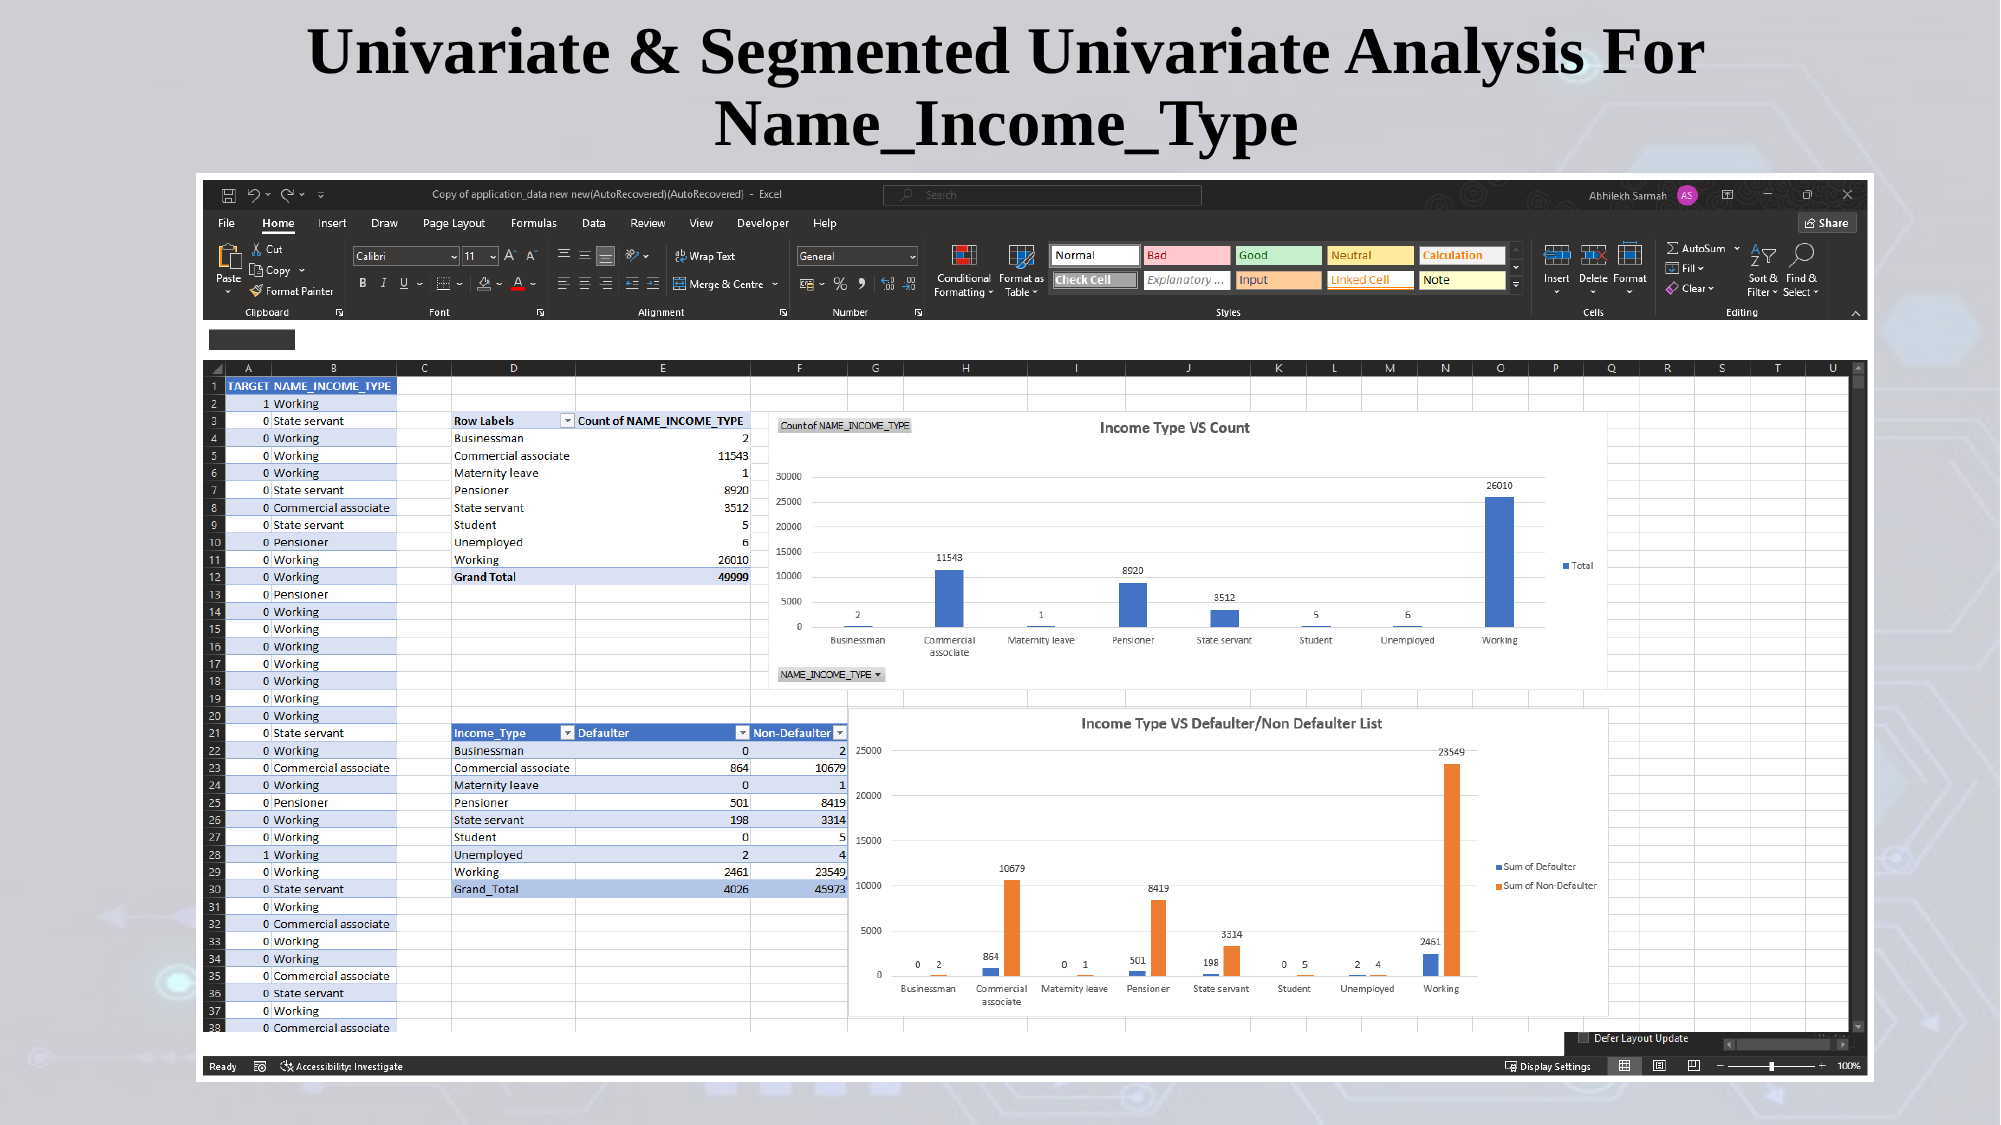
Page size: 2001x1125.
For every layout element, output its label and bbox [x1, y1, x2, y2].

picture [196, 173, 1874, 1082]
list [0, 0, 2000, 1125]
